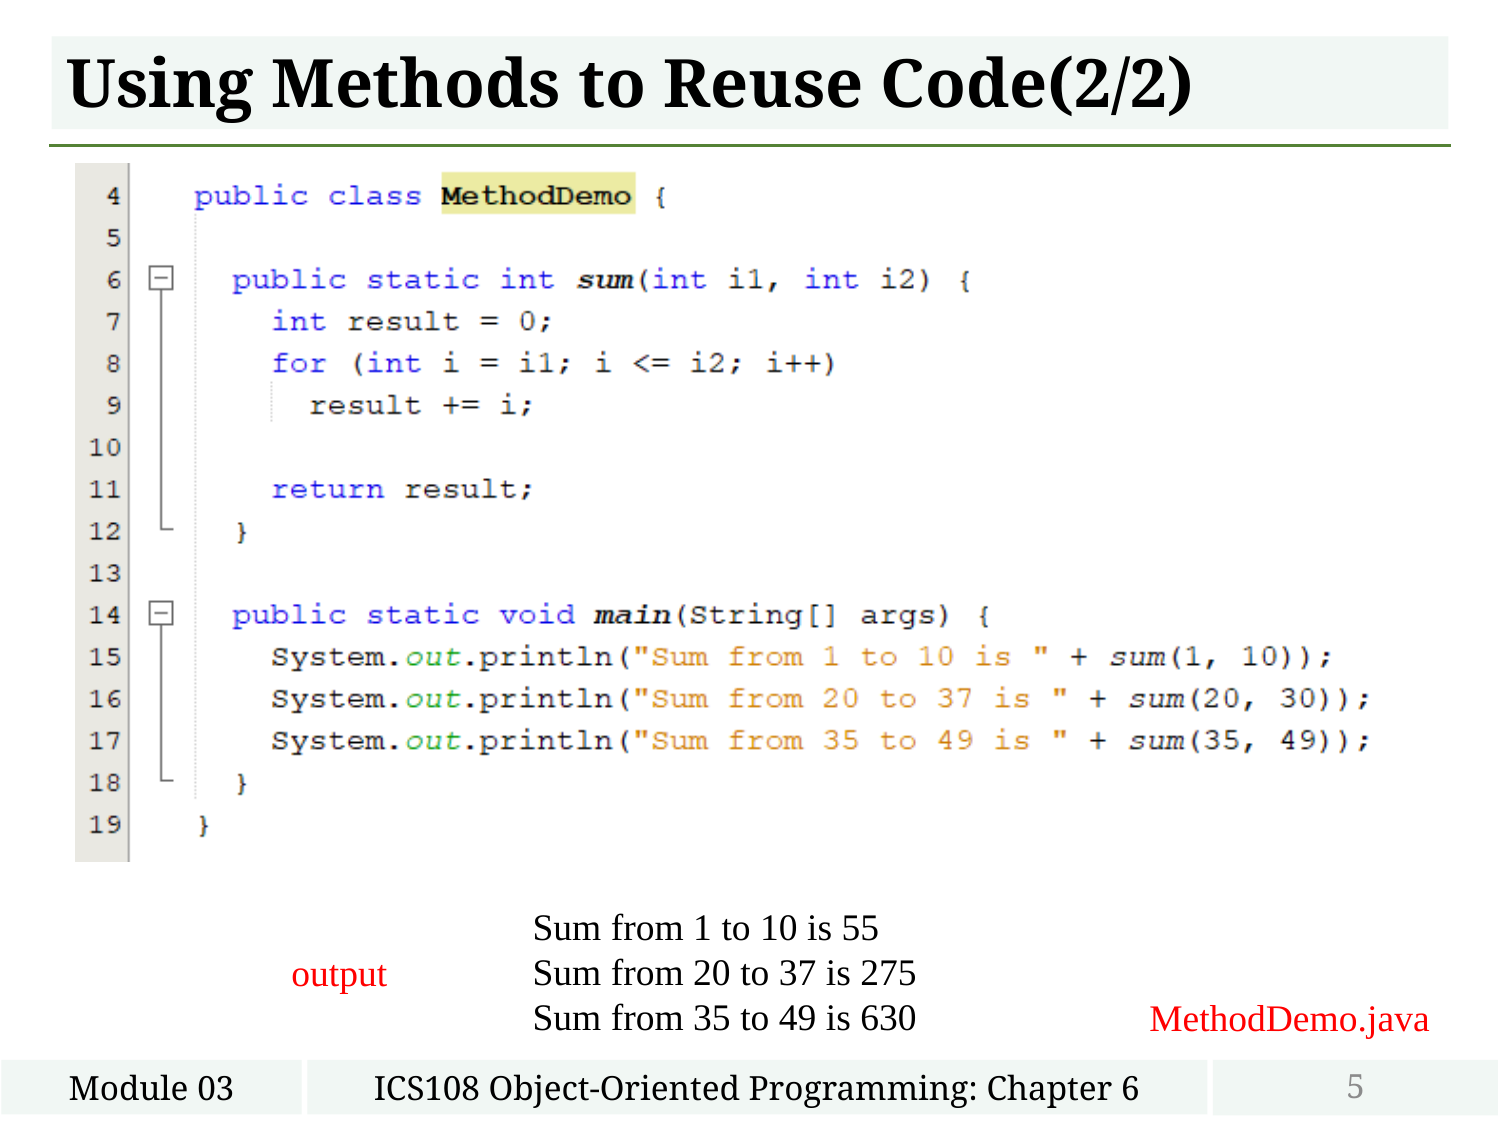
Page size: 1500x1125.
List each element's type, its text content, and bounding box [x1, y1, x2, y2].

slide_number 5 [1212, 1059, 1498, 1116]
title Using Methods to Reuse Code(2/2) [51, 36, 1449, 130]
text_box Sum from 1 to 10 is 55 Sum from 20 to 37 is 275 Sum from 35 to 49 is 630 [517, 895, 968, 1046]
picture [75, 163, 1399, 862]
text_box output [276, 941, 403, 1002]
text_box MethodDemo.java [1134, 986, 1446, 1047]
